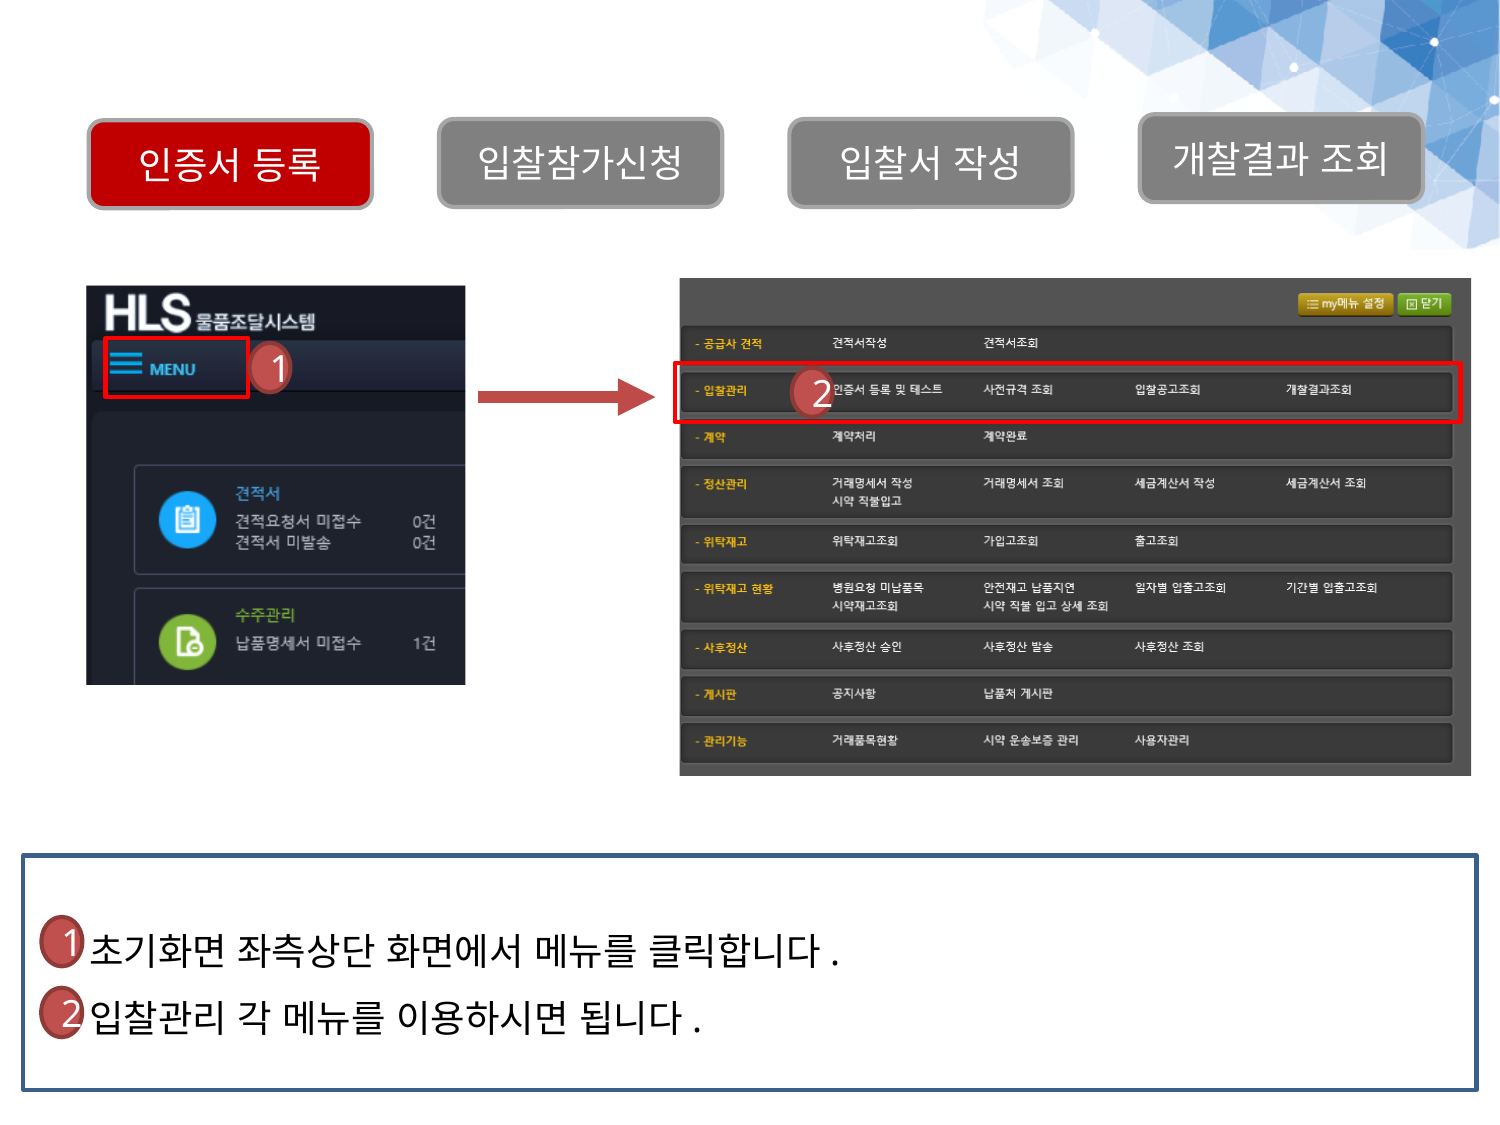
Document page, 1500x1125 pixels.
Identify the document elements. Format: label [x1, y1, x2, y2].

text_box [88, 113, 1424, 209]
picture [953, 0, 1500, 250]
text_box [23, 855, 1477, 1091]
picture [679, 278, 1472, 777]
picture [84, 282, 466, 685]
